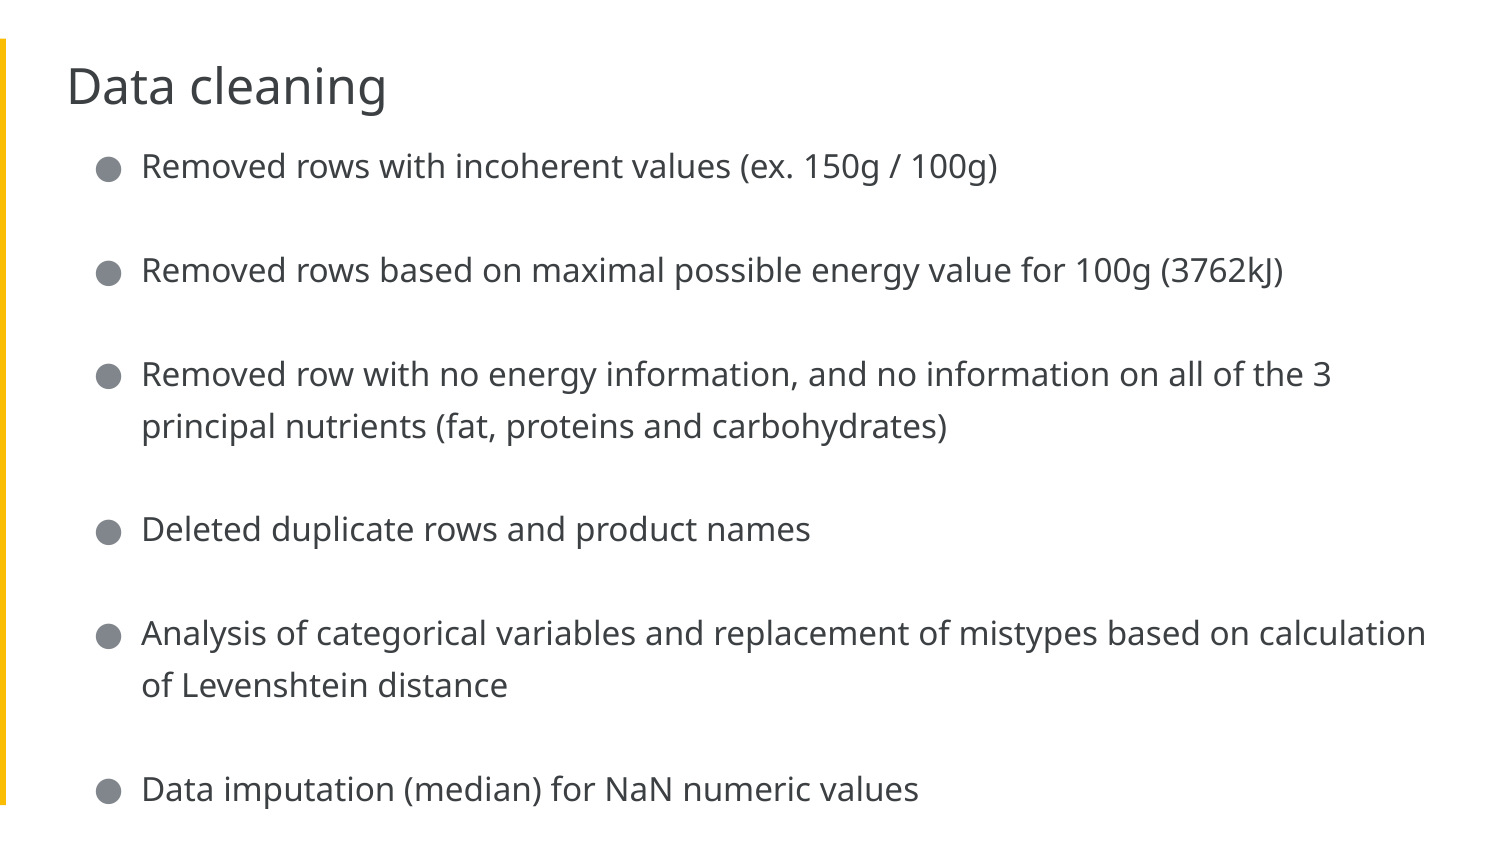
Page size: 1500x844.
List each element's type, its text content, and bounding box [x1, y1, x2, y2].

text_box Removed rows with incoherent values (ex. 150g / 100g) Removed rows based on maximal possible energy value for 100g (3762kJ) Removed row with no energy information, and no information on all of the 3 principal nutrients (fat, proteins and carbohydrates) Deleted duplicate rows and product names Analysis of categorical variables and replacement of mistypes based on calculation of Levenshtein distance Data imputation (median) for NaN numeric values [51, 118, 1449, 805]
title Data cleaning [51, 39, 1331, 108]
